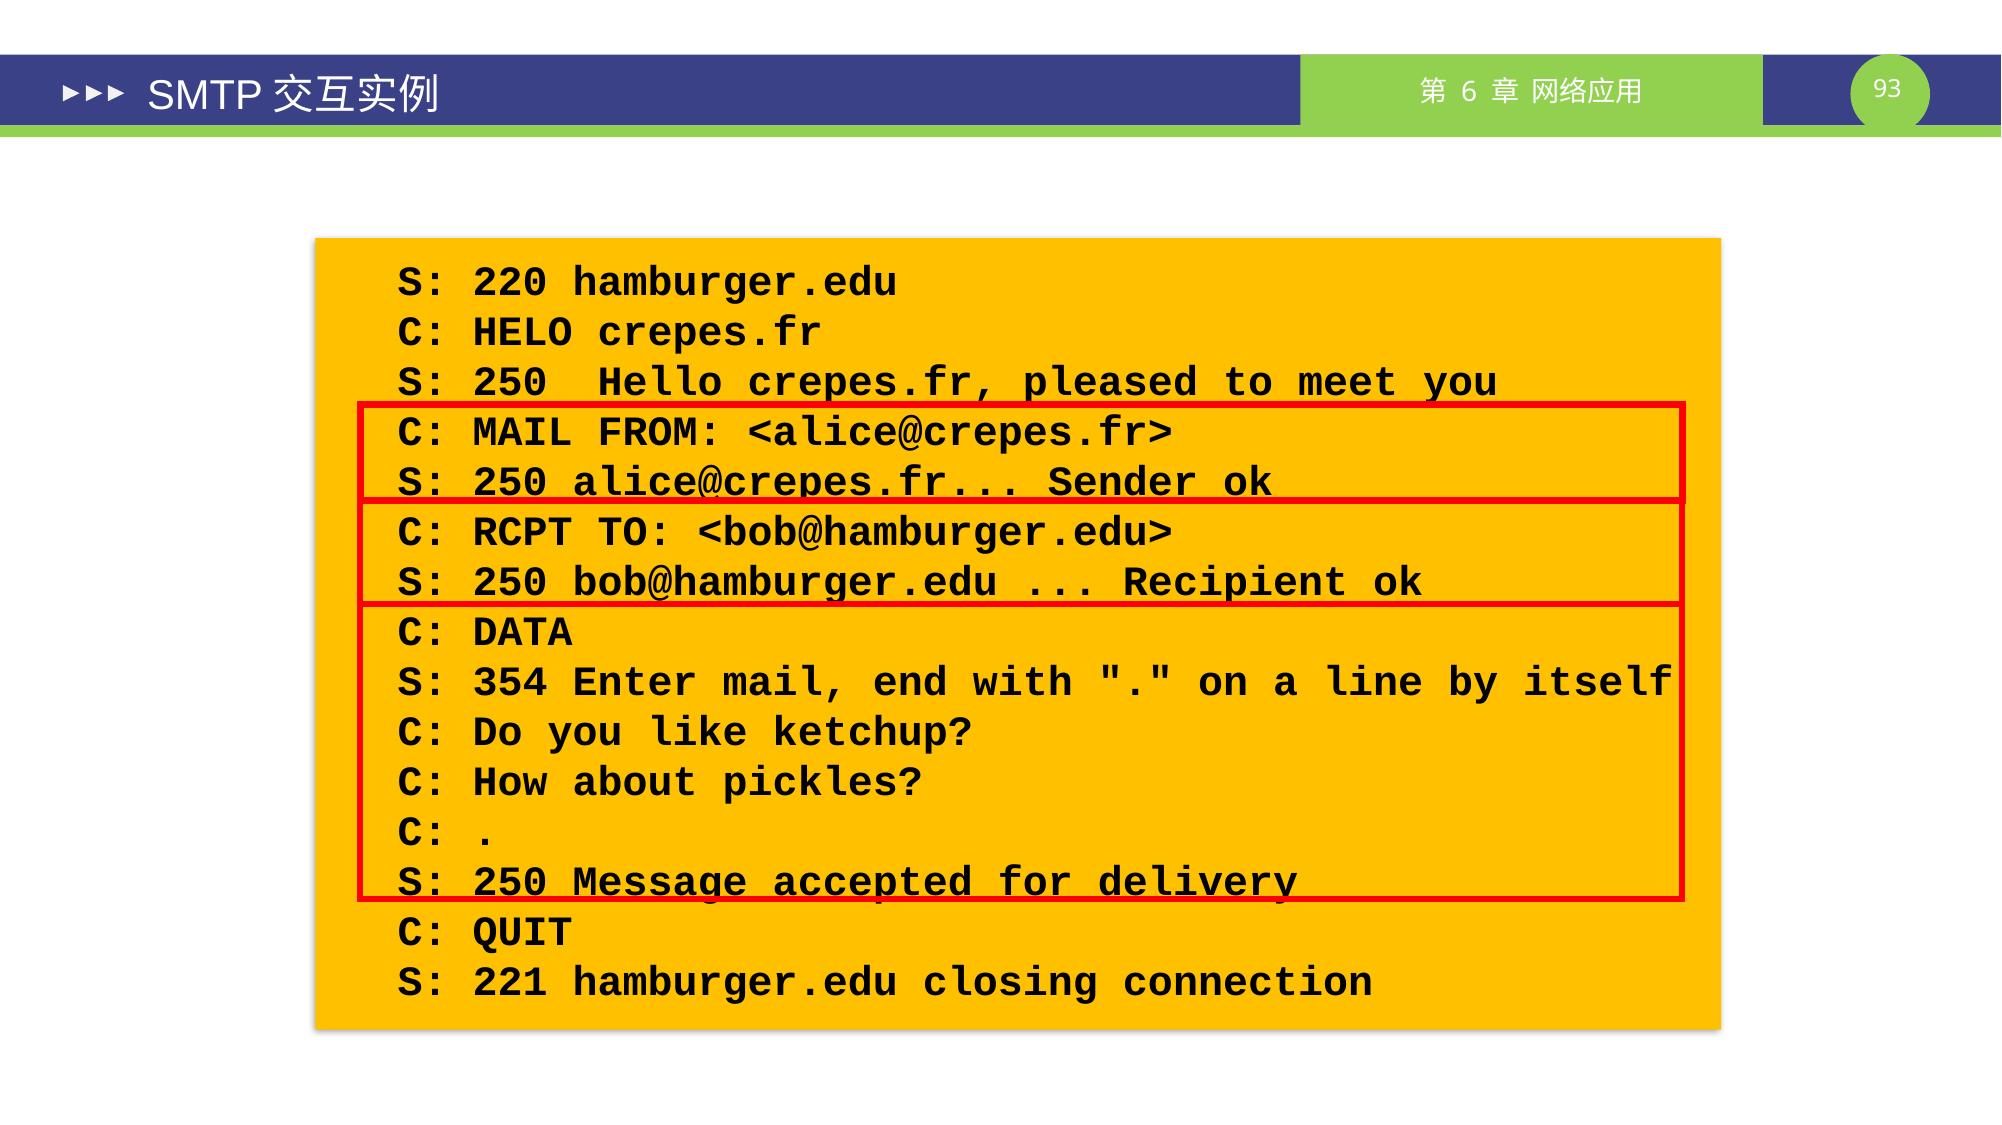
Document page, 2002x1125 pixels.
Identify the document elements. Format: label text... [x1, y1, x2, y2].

text_box S: 220 hamburger.edu C: HELO crepes.fr S: 250 Hello crepes.fr, pleased to meet you C: MAIL FROM: <alice@crepes.fr> S: 250 alice@crepes.fr... Sender ok C: RCPT TO: <bob@hamburger.edu> S: 250 bob@hamburger.edu ... Recipient ok C: DATA S: 354 Enter mail, end with "." on a line by itself C: Do you like ketchup? C: How about pickles? C: . S: 250 Message accepted for delivery C: QUIT S: 221 hamburger.edu closing connection [257, 246, 1713, 1012]
text_box [359, 500, 1682, 603]
text_box [315, 237, 1722, 1030]
text_box [360, 404, 1683, 501]
text_box [359, 603, 1682, 900]
title SMTP交互实例 [127, 57, 1003, 129]
